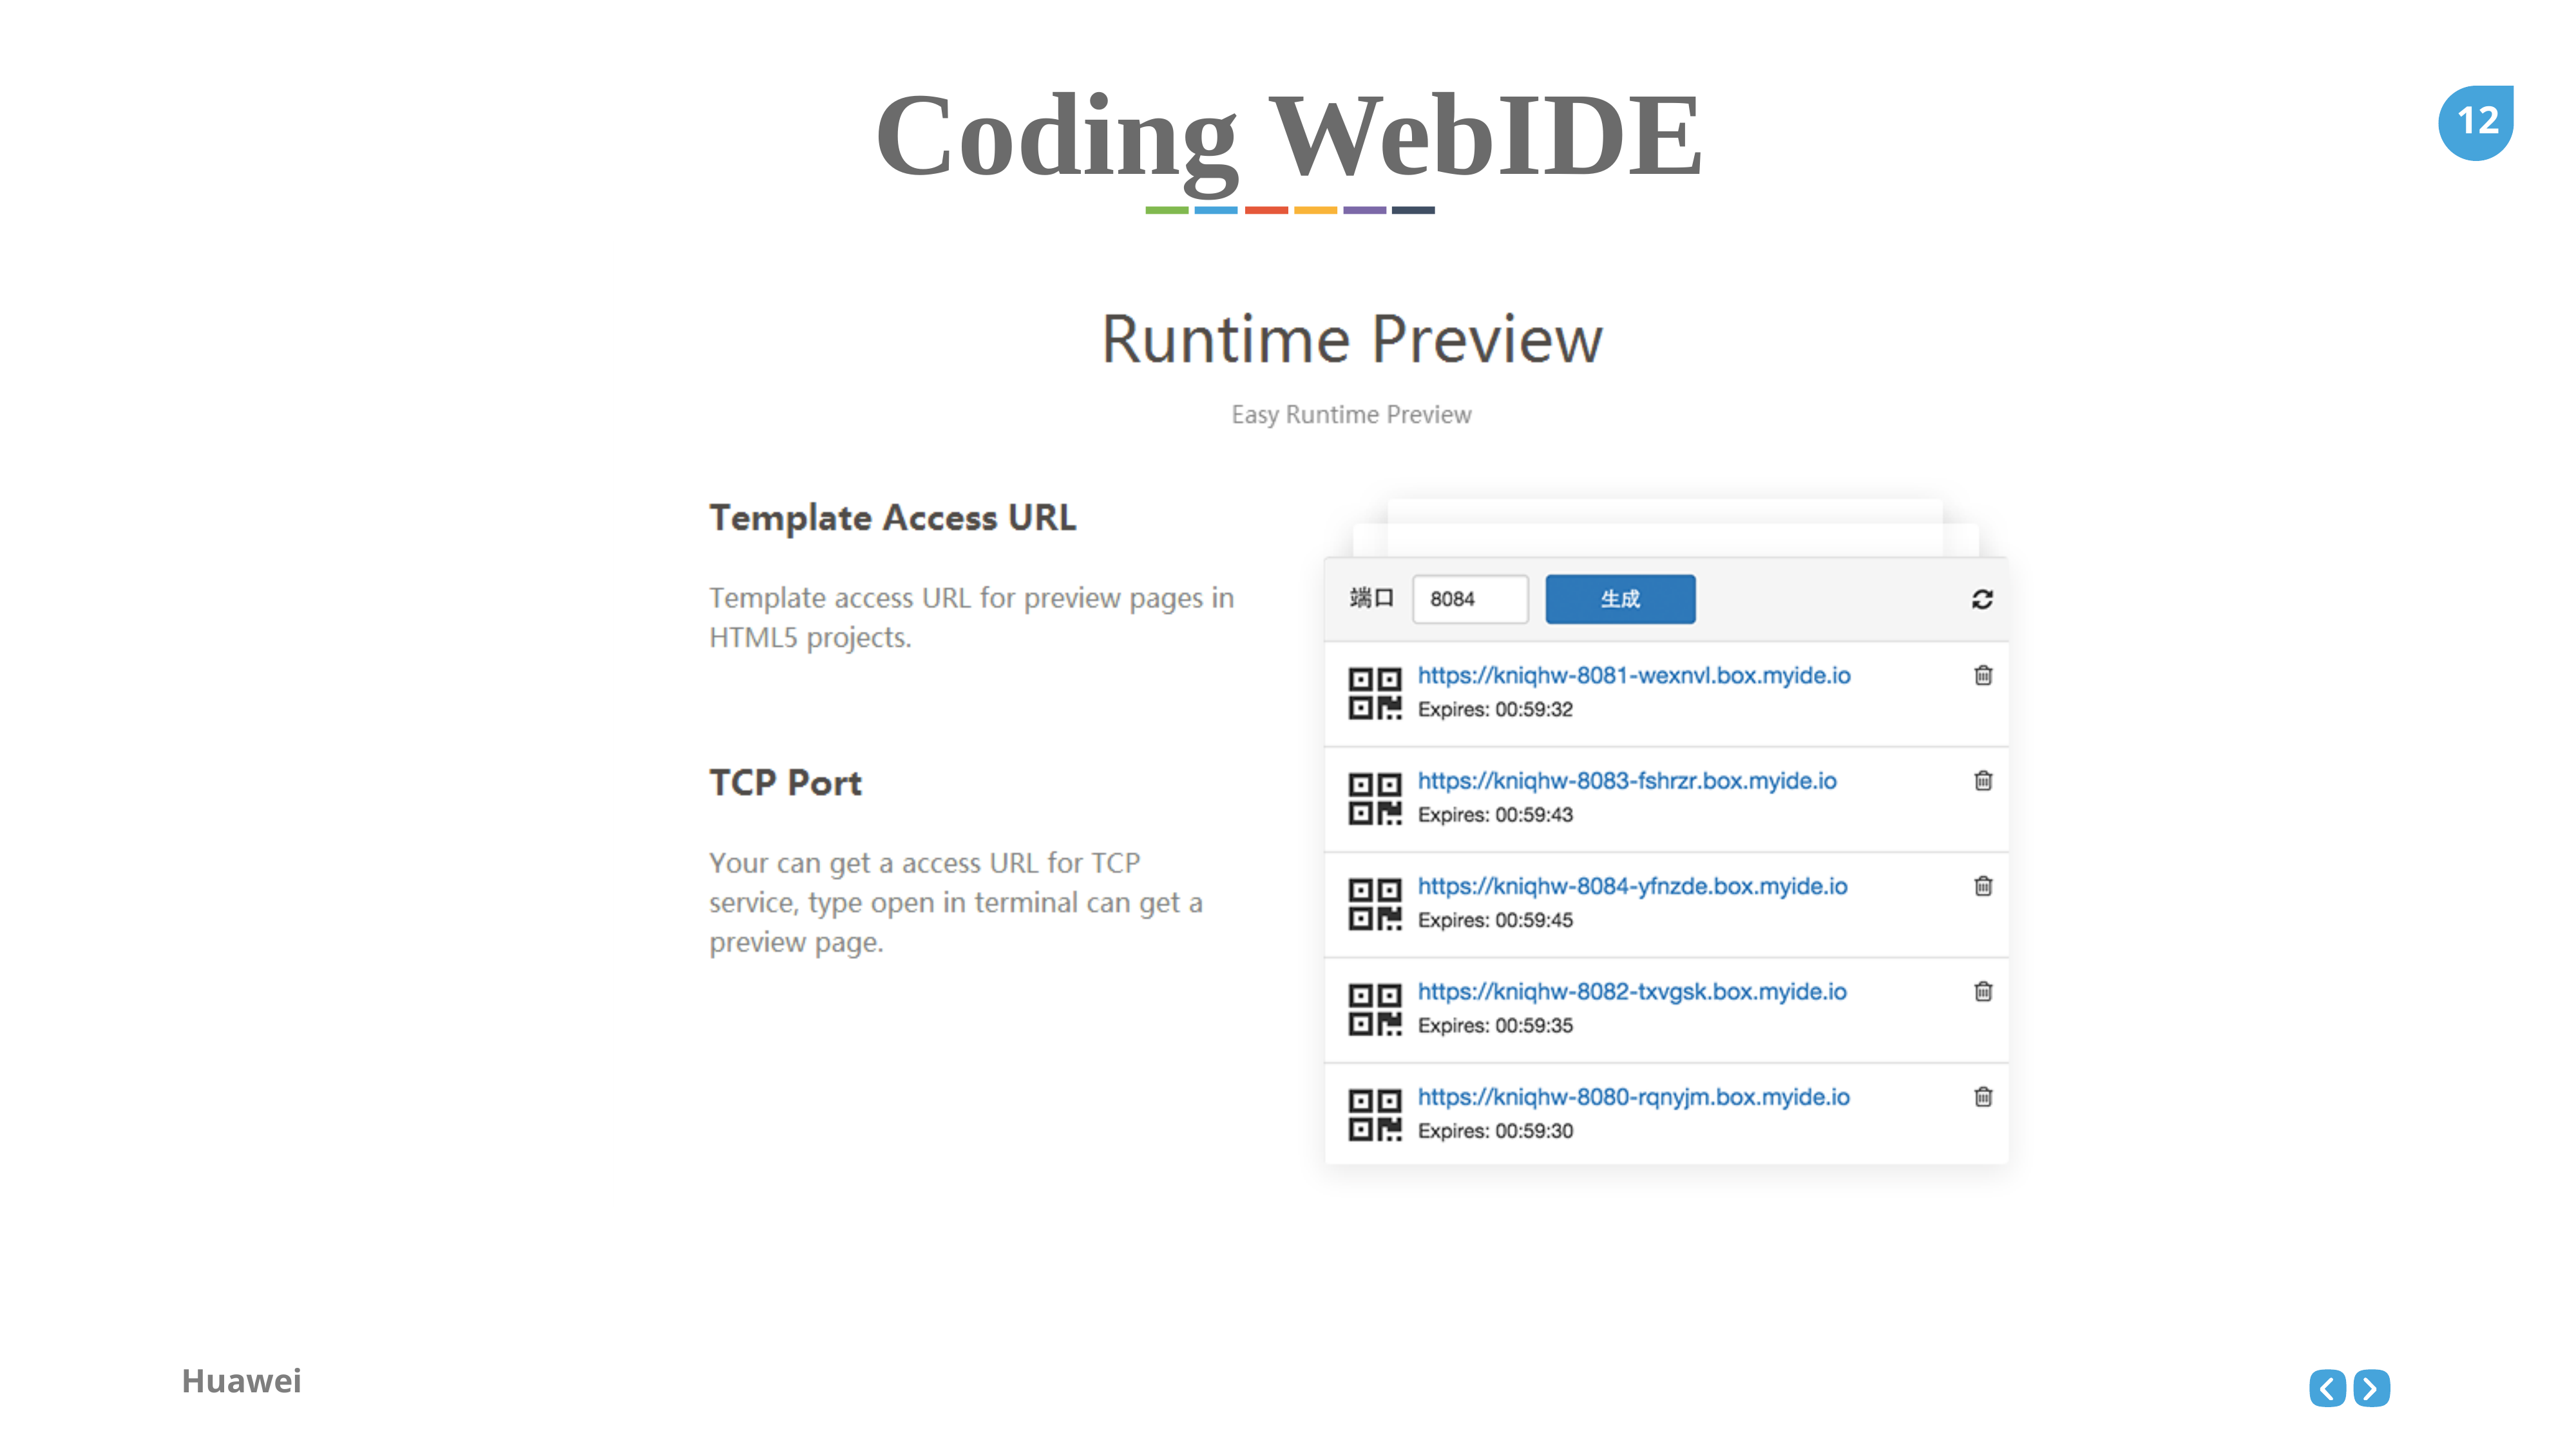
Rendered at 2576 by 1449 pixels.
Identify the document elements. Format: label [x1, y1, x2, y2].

picture [613, 241, 2059, 1208]
text_box [184, 52, 2396, 214]
